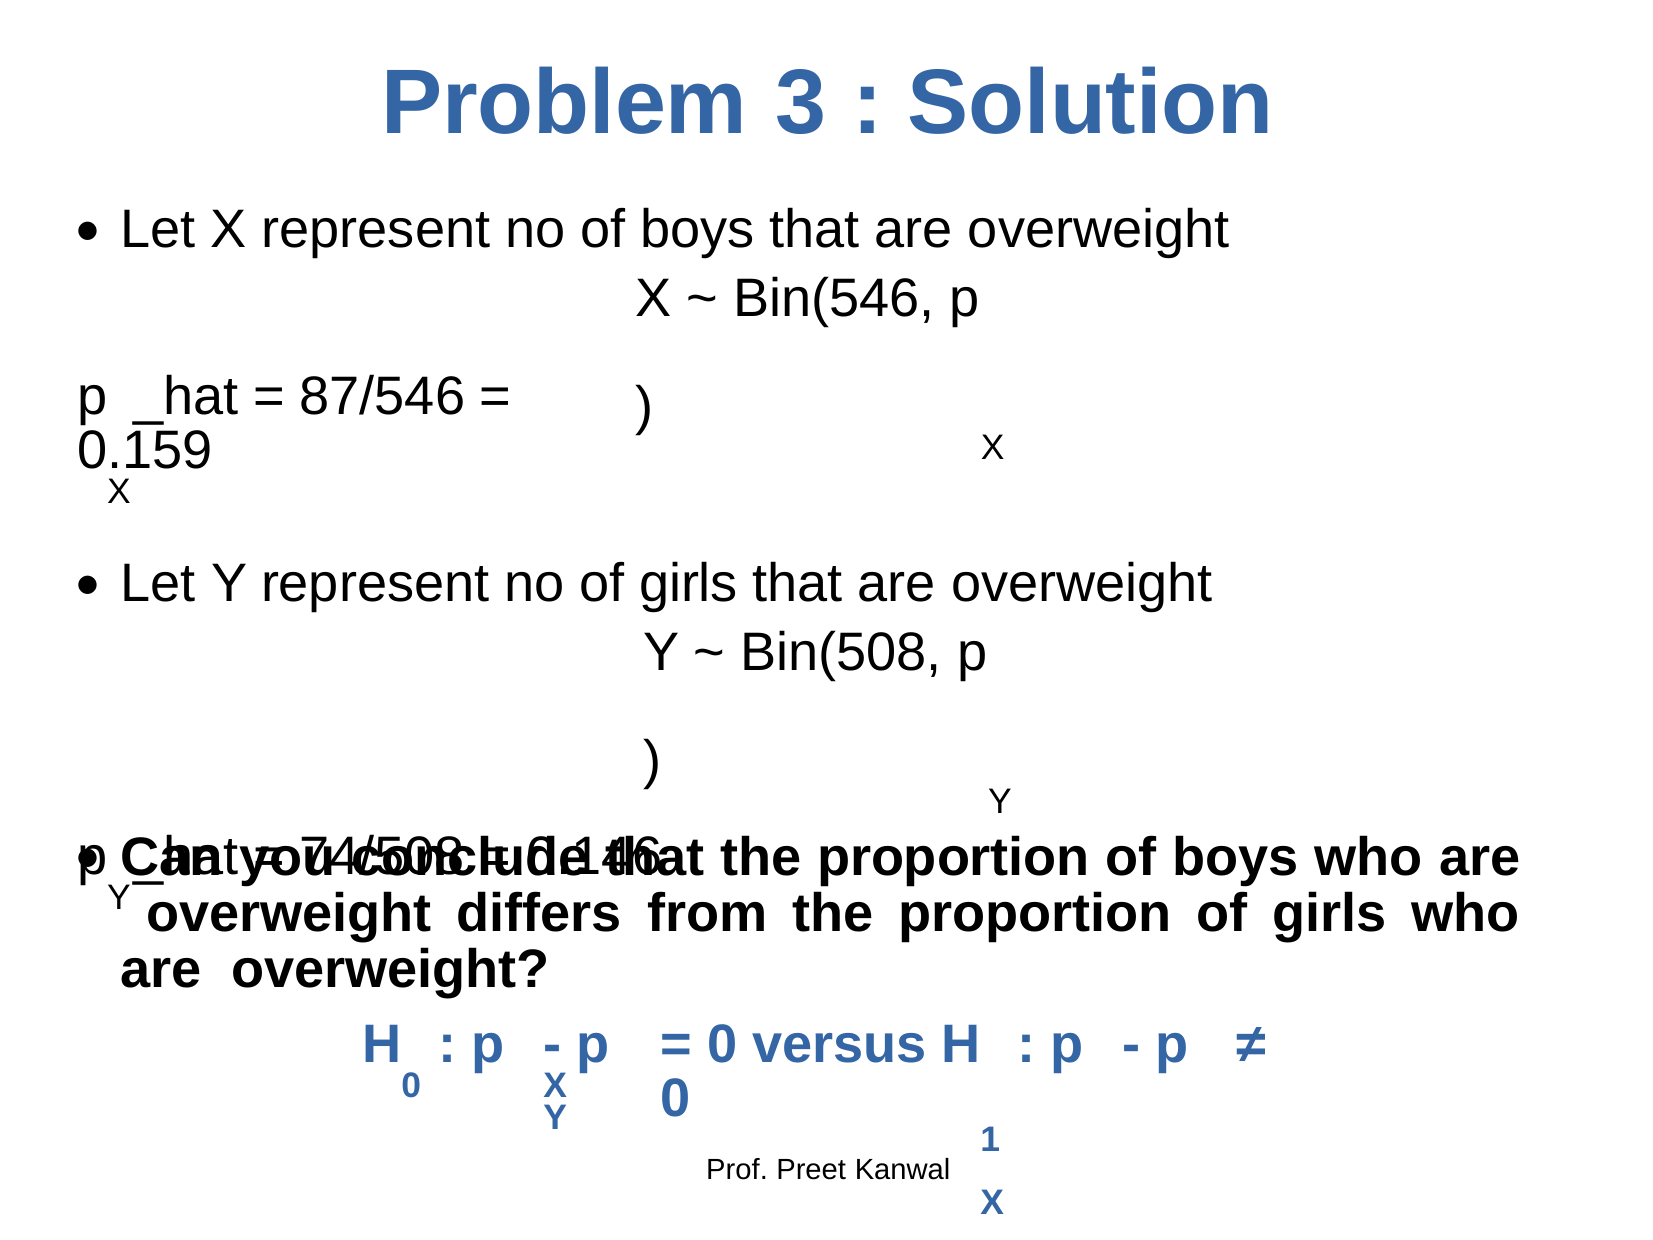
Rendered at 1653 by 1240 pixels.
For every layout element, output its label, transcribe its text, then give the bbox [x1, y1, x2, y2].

text_box ● [75, 838, 94, 870]
text_box = 0 versus H : p - p ≠ 0 1 X Y [658, 1016, 1312, 1240]
text_box p _hat = 87/546 = 0.159 X [74, 368, 662, 511]
text_box H : p - p 0 X Y [360, 1016, 634, 1137]
text_box ● [75, 211, 94, 243]
title Problem 3 : Solution [379, 39, 1275, 249]
text_box Let X represent no of boys that are overweight X ~ Bin(546, p ) X [118, 177, 1231, 467]
text_box Can you conclude that the proportion of boys who are overweight differs from the proportion of girls who are overweight? [118, 818, 1521, 999]
text_box Let Y represent no of girls that are overweight Y ~ Bin(508, p ) Y p _hat = 74/508 = 0.146 Y [75, 531, 1214, 917]
